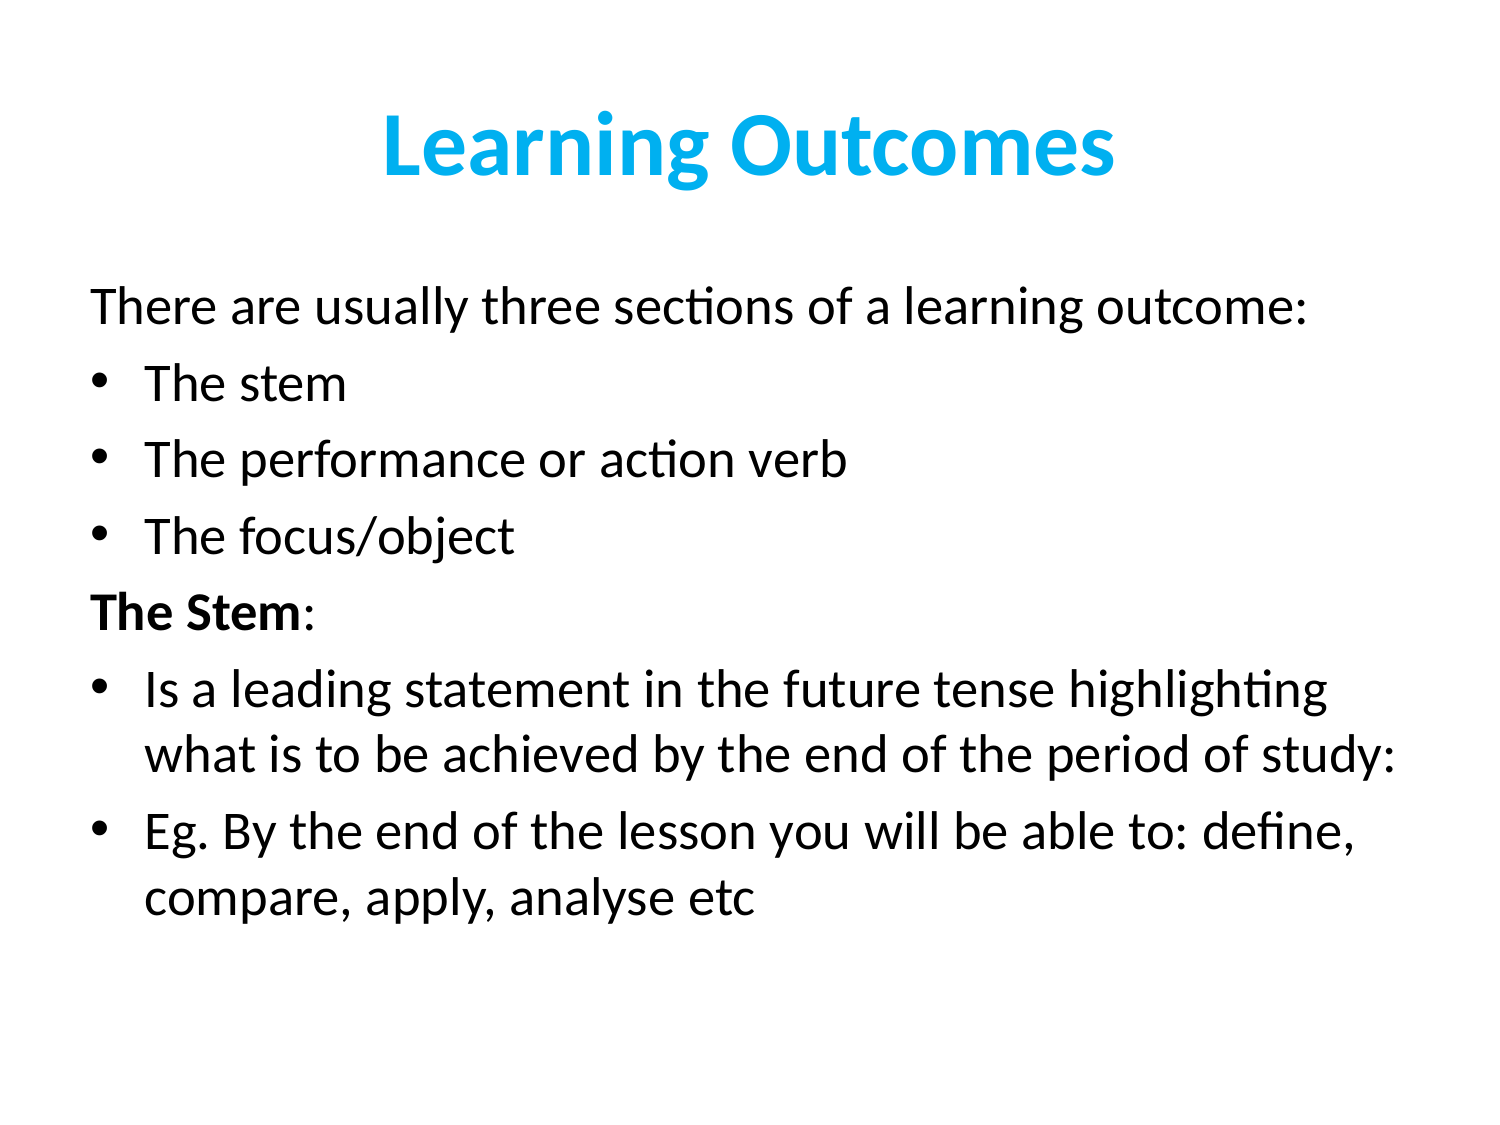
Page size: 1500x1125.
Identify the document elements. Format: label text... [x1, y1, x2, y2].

list There are usually three sections of a learning outcome: The stem The performance or action verb The focus/object The Stem: Is a leading statement in the future tense highlighting what is to be achieved by the end of the period of study: Eg. By the end of the lesson you will be able to: define, compare, apply, analyse etc [75, 262, 1425, 1005]
title Learning Outcomes [75, 45, 1425, 233]
